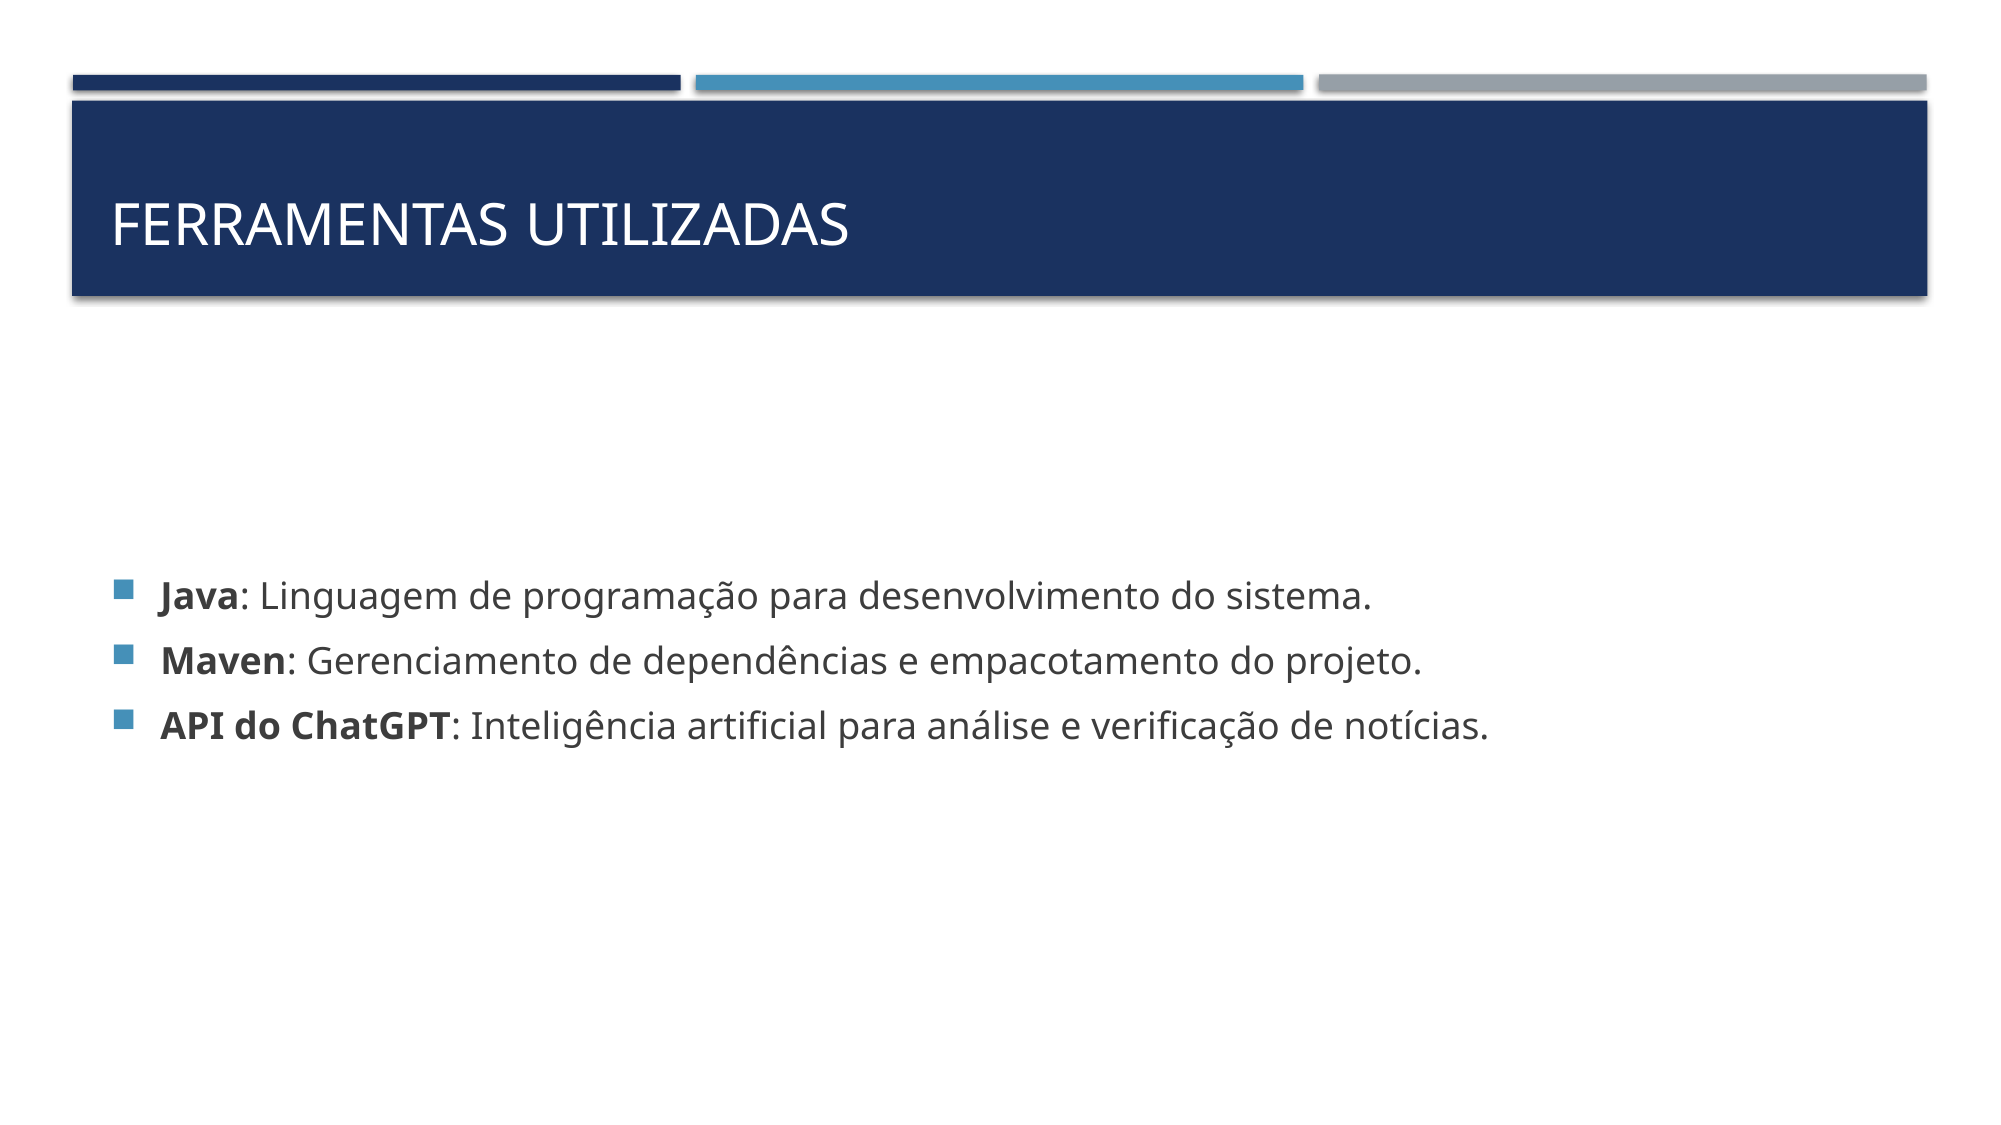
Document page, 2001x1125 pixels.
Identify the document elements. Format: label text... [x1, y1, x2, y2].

title Ferramentas Utilizadas [95, 147, 1905, 265]
list Java: Linguagem de programação para desenvolvimento do sistema. Maven: Gerenciamento de dependências e empacotamento do projeto. API do ChatGPT: Inteligência artificial para análise e verificação de notícias. [95, 357, 1905, 962]
